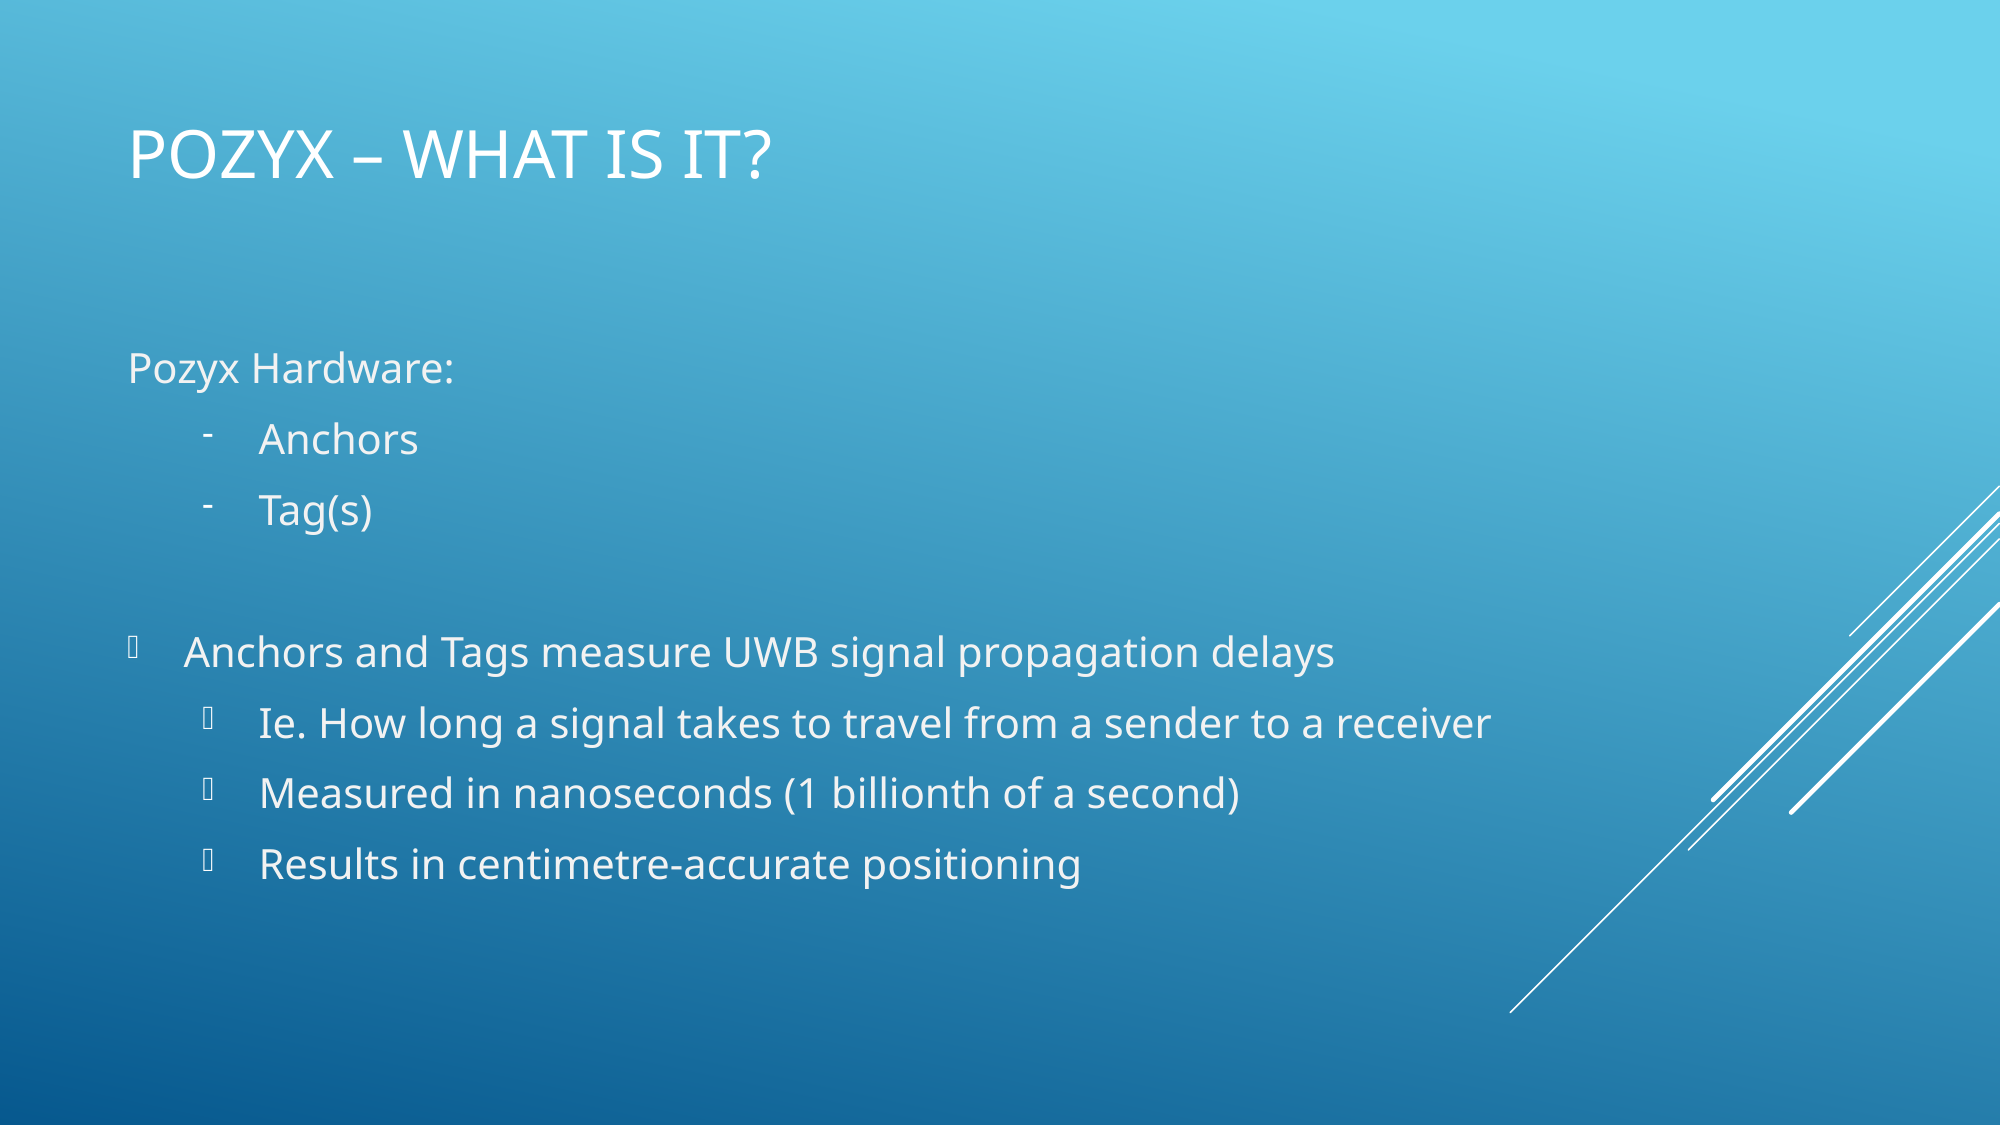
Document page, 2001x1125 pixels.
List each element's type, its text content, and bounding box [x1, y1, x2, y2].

list Pozyx Hardware: Anchors Tag(s) Anchors and Tags measure UWB signal propagation delays Ie. How long a signal takes to travel from a sender to a receiver Measured in nanoseconds (1 billionth of a second) Results in centimetre-accurate positioning [112, 234, 1715, 1079]
title Pozyx – what is it? [112, 41, 1763, 262]
